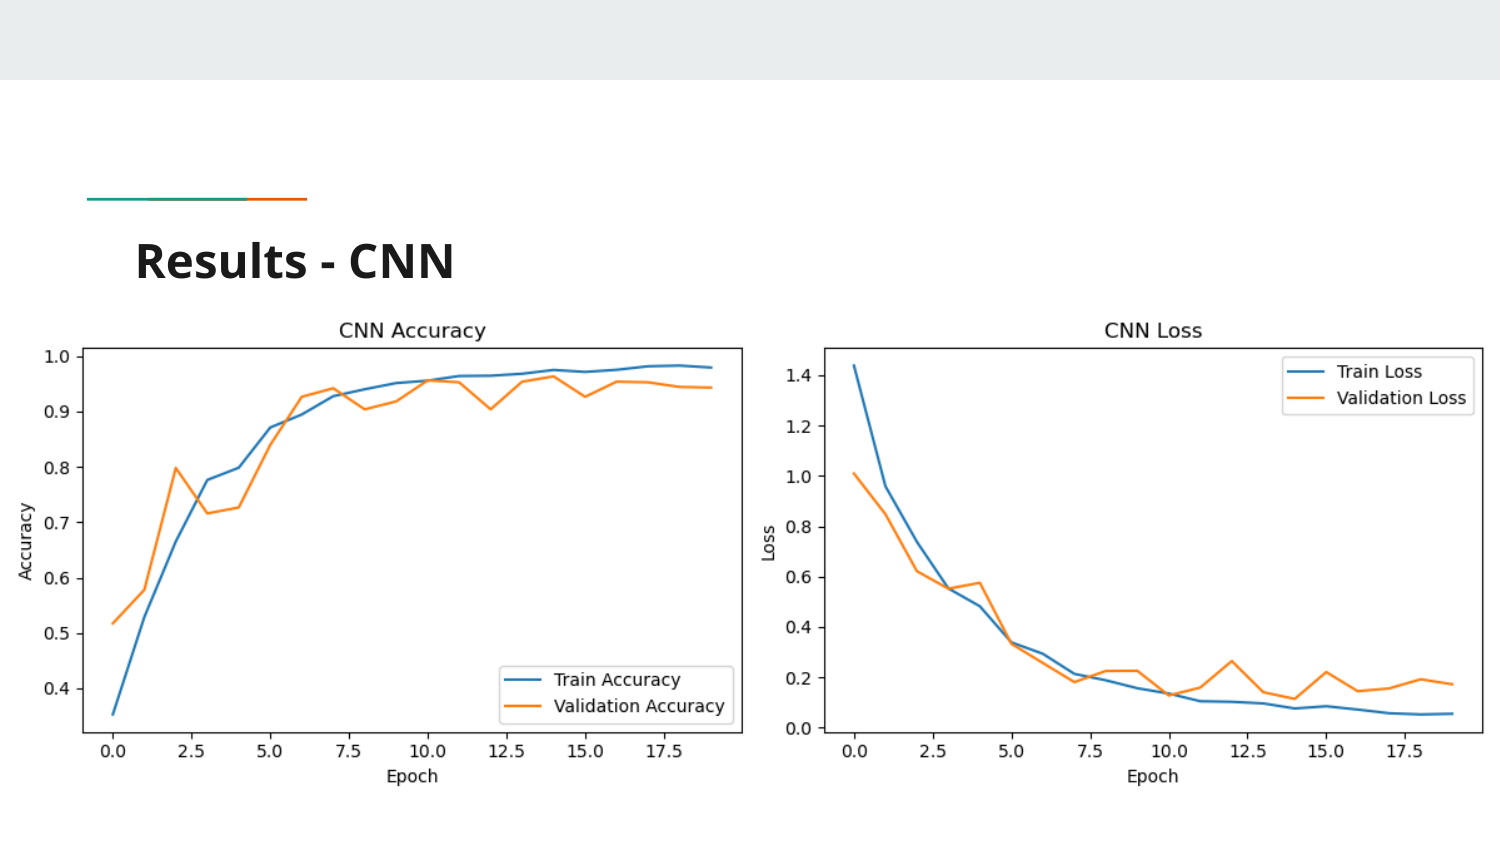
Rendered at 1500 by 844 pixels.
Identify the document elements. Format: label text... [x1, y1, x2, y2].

title Results - CNN [119, 216, 1381, 302]
picture [0, 303, 1500, 805]
